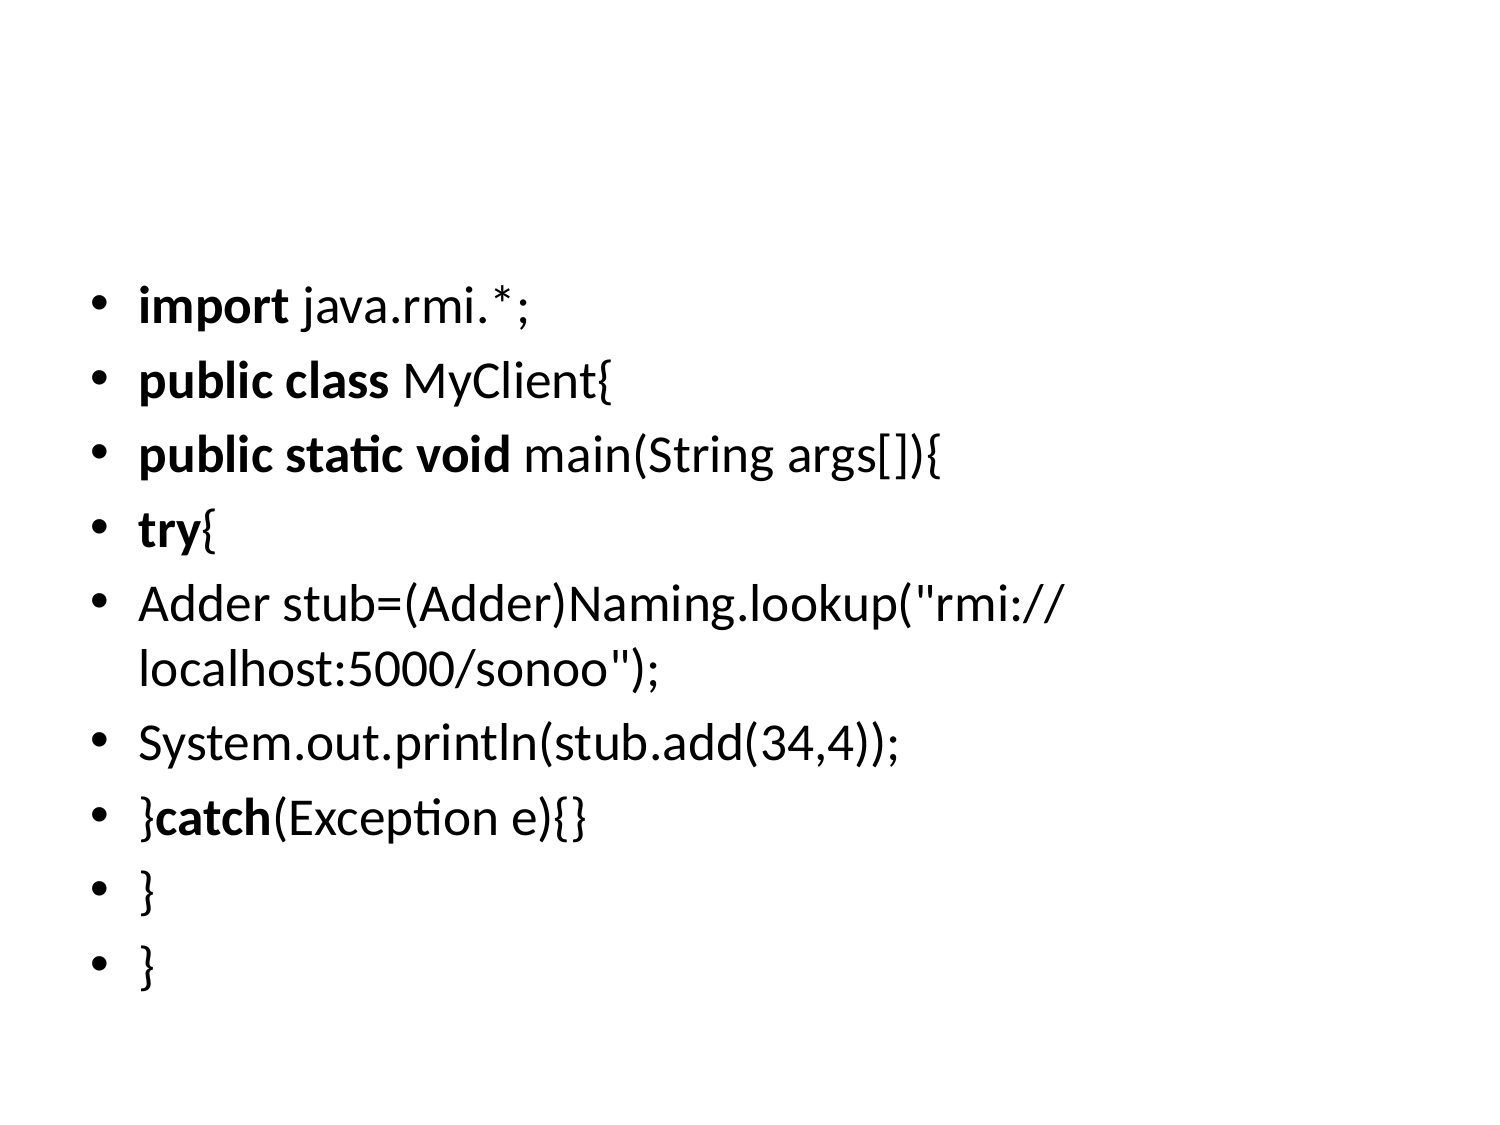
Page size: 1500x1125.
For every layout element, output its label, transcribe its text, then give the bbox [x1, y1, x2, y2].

list import java.rmi.*; public class MyClient{ public static void main(String args[]){ try{ Adder stub=(Adder)Naming.lookup("rmi://localhost:5000/sonoo"); System.out.println(stub.add(34,4)); }catch(Exception e){} } } [75, 262, 1425, 1005]
